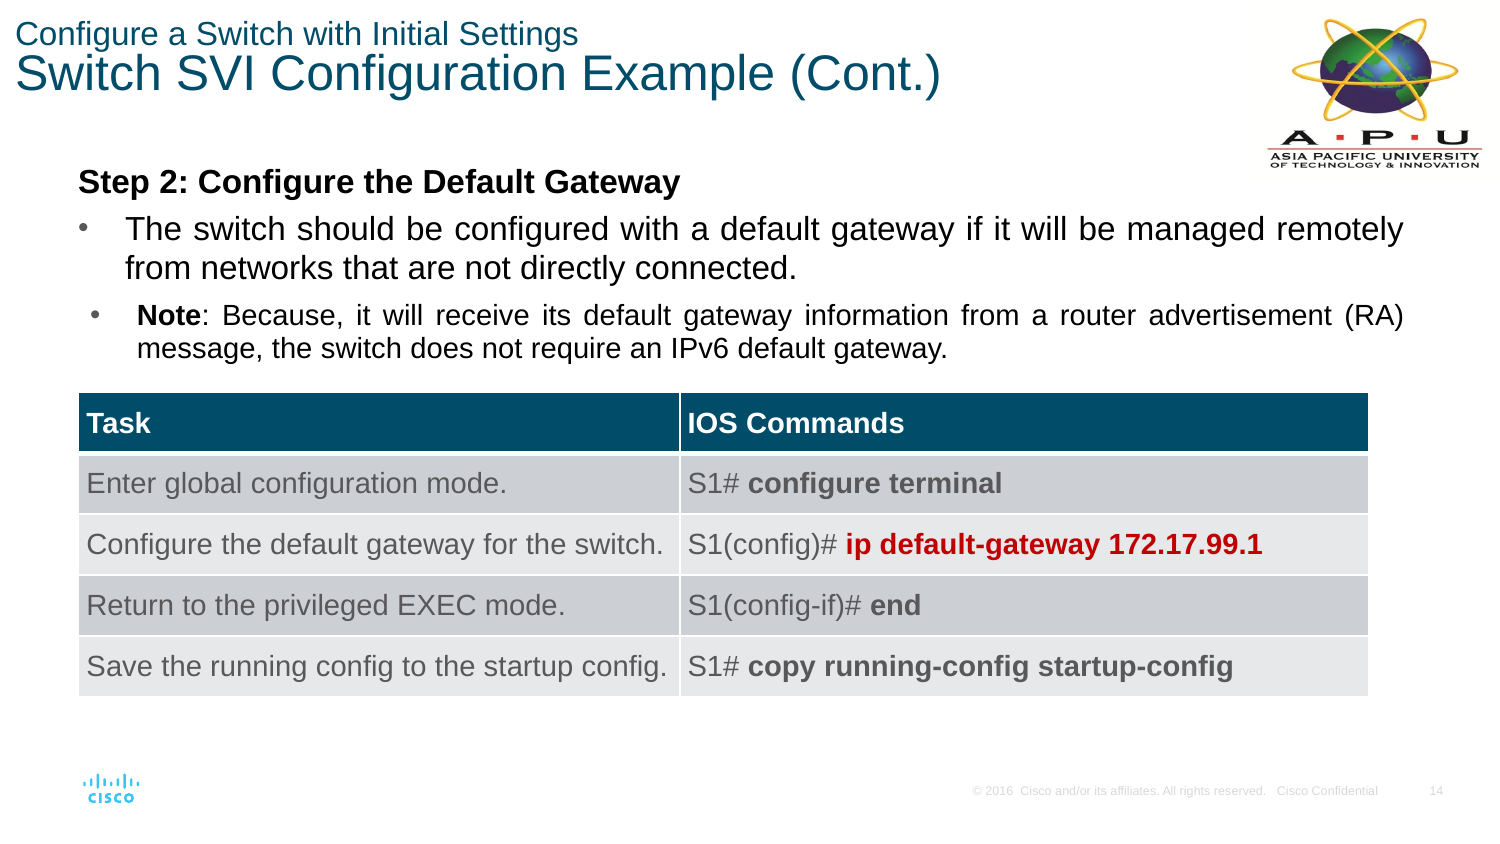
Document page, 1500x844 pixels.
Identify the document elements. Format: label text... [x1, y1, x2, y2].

title Configure a Switch with Initial Settings Switch SVI Configuration Example (Cont.) [0, 0, 1369, 121]
table_cell S1(config-if)# end [681, 576, 1368, 635]
table_cell S1# copy running-config startup-config [681, 637, 1368, 696]
table_header IOS Commands [681, 393, 1368, 451]
table_cell S1# configure terminal [681, 456, 1368, 513]
picture [1251, 0, 1500, 187]
table_cell S1(config)# ip default-gateway 172.17.99.1 [681, 515, 1368, 574]
list Step 2: Configure the Default Gateway The switch should be configured with a default gateway if it will be managed remotely from networks that are not directly connected. Note: Because, it will receive its default gateway information from a router advertisement (RA) message, the switch does not require an IPv6 default gateway. [63, 152, 1422, 395]
table_cell Return to the privileged EXEC mode. [79, 576, 679, 635]
table_cell Save the running config to the startup config. [79, 637, 679, 696]
table_header Task [79, 393, 679, 451]
table_cell Configure the default gateway for the switch. [79, 515, 679, 574]
table_cell Enter global configuration mode. [79, 456, 679, 513]
